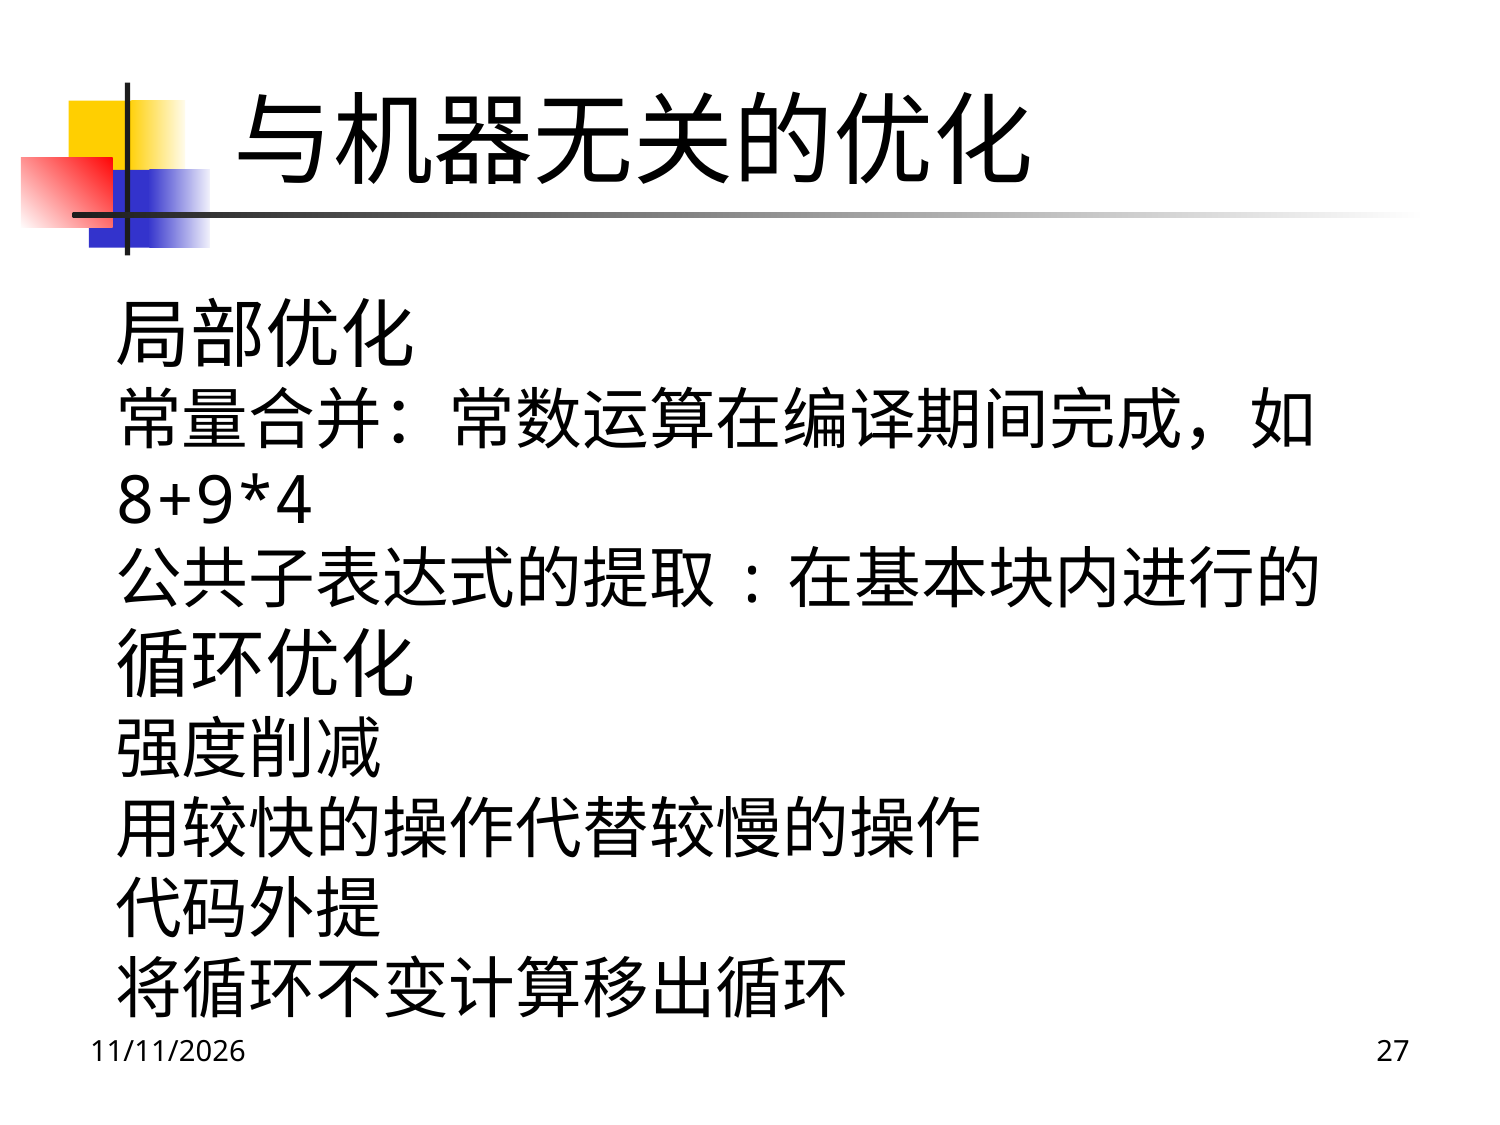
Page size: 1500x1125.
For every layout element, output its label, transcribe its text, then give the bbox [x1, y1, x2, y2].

title 与机器无关的优化 [218, 78, 1142, 196]
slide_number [74, 1024, 426, 1103]
slide_number 27 [1074, 1024, 1426, 1103]
list 局部优化 常量合并：常数运算在编译期间完成，如8+9*4 公共子表达式的提取:在基本块内进行的 循环优化 强度削减 用较快的操作代替较慢的操作 代码外提 将循环不变计算移出循环 [100, 278, 1471, 1006]
